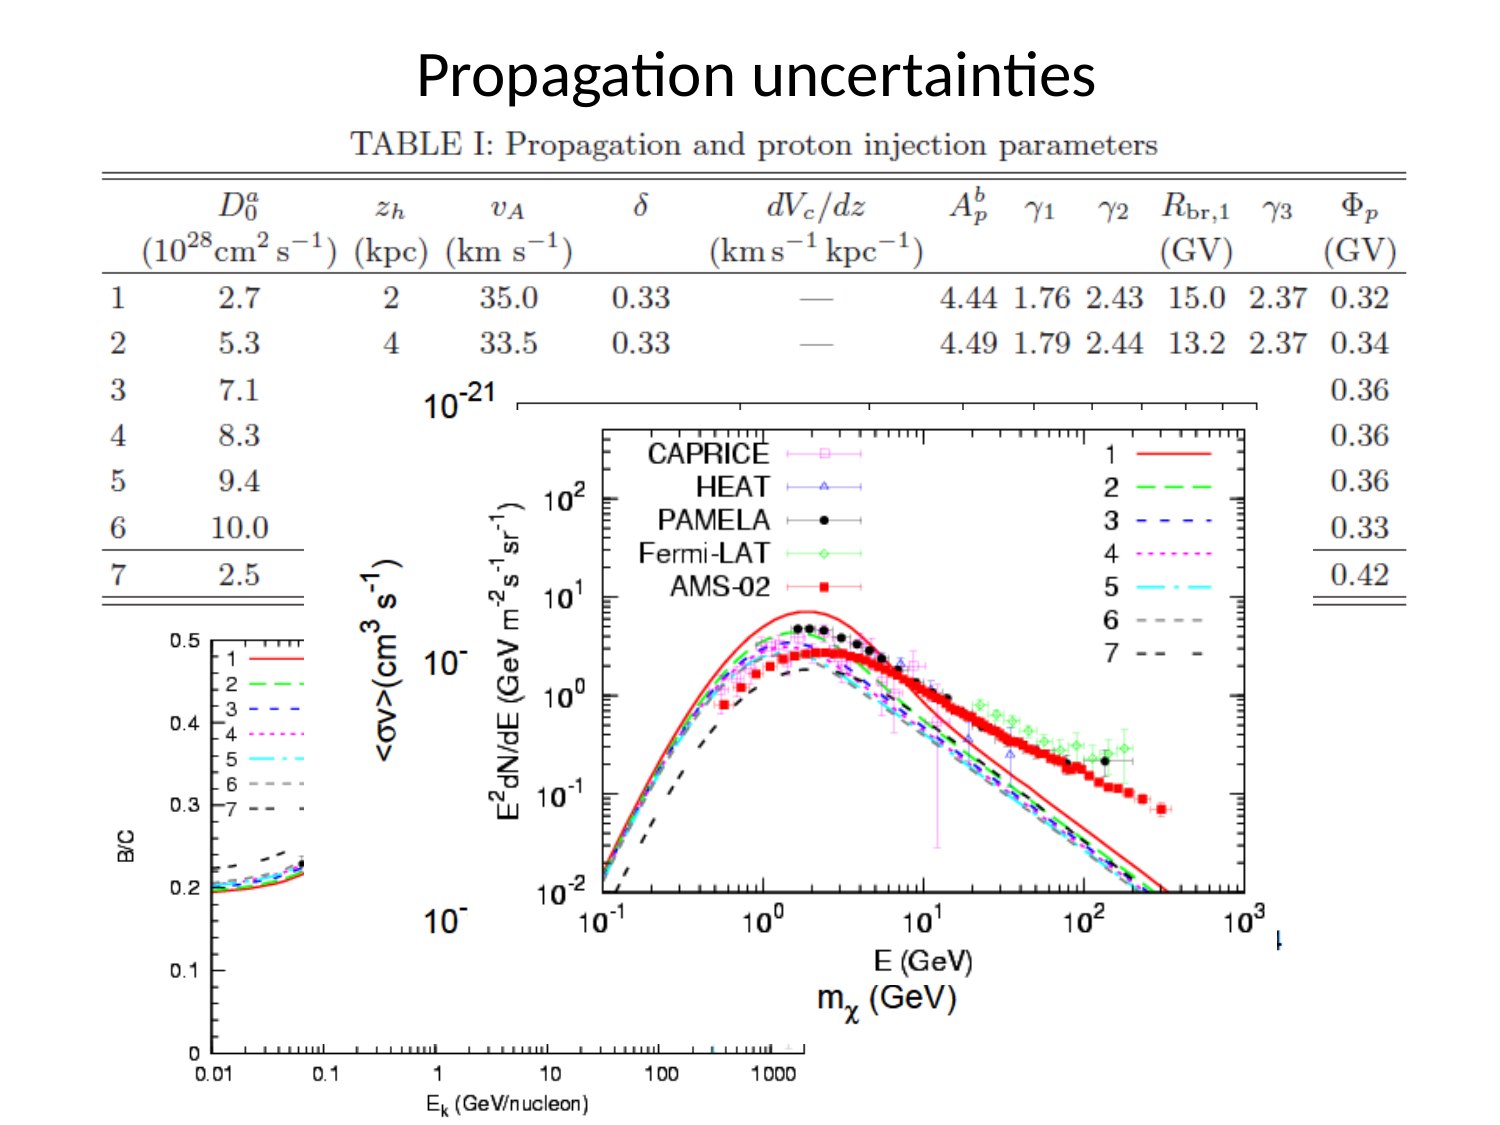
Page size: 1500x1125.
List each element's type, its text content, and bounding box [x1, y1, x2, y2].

title Propagation uncertainties [82, 23, 1432, 103]
picture [46, 105, 1455, 1125]
